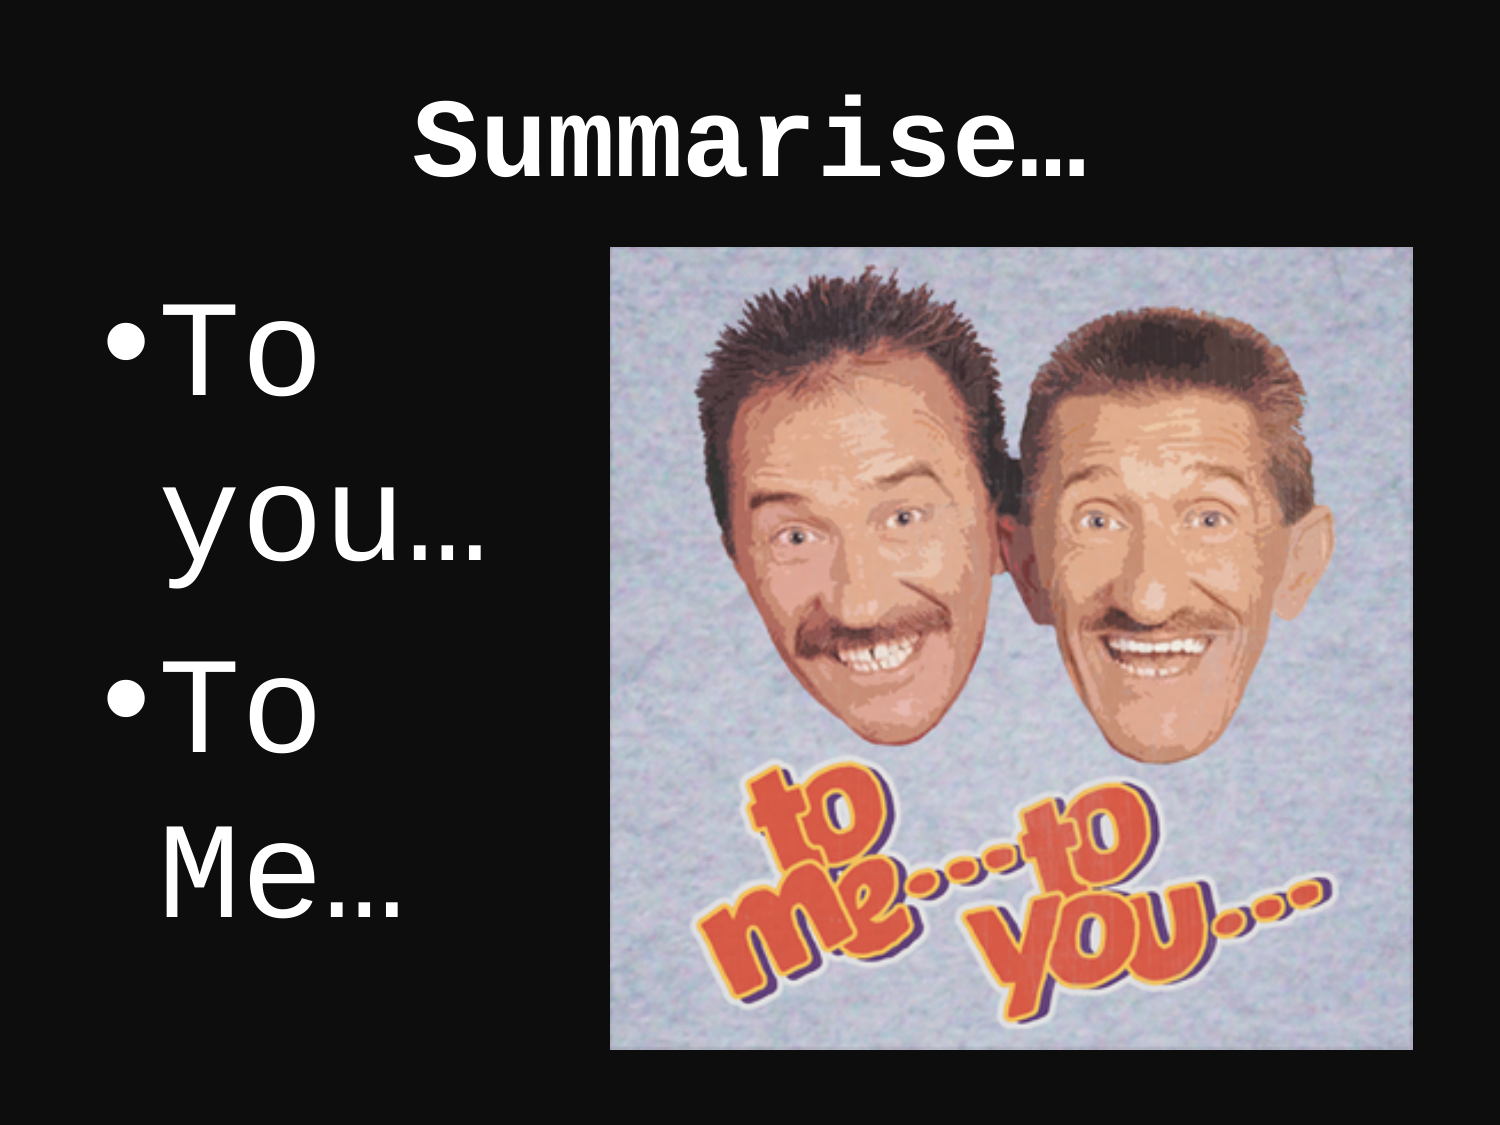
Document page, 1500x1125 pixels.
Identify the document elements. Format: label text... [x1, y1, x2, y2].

list To you… To Me… [87, 249, 588, 1038]
picture [610, 247, 1413, 1051]
title Summarise… [50, 37, 1450, 225]
